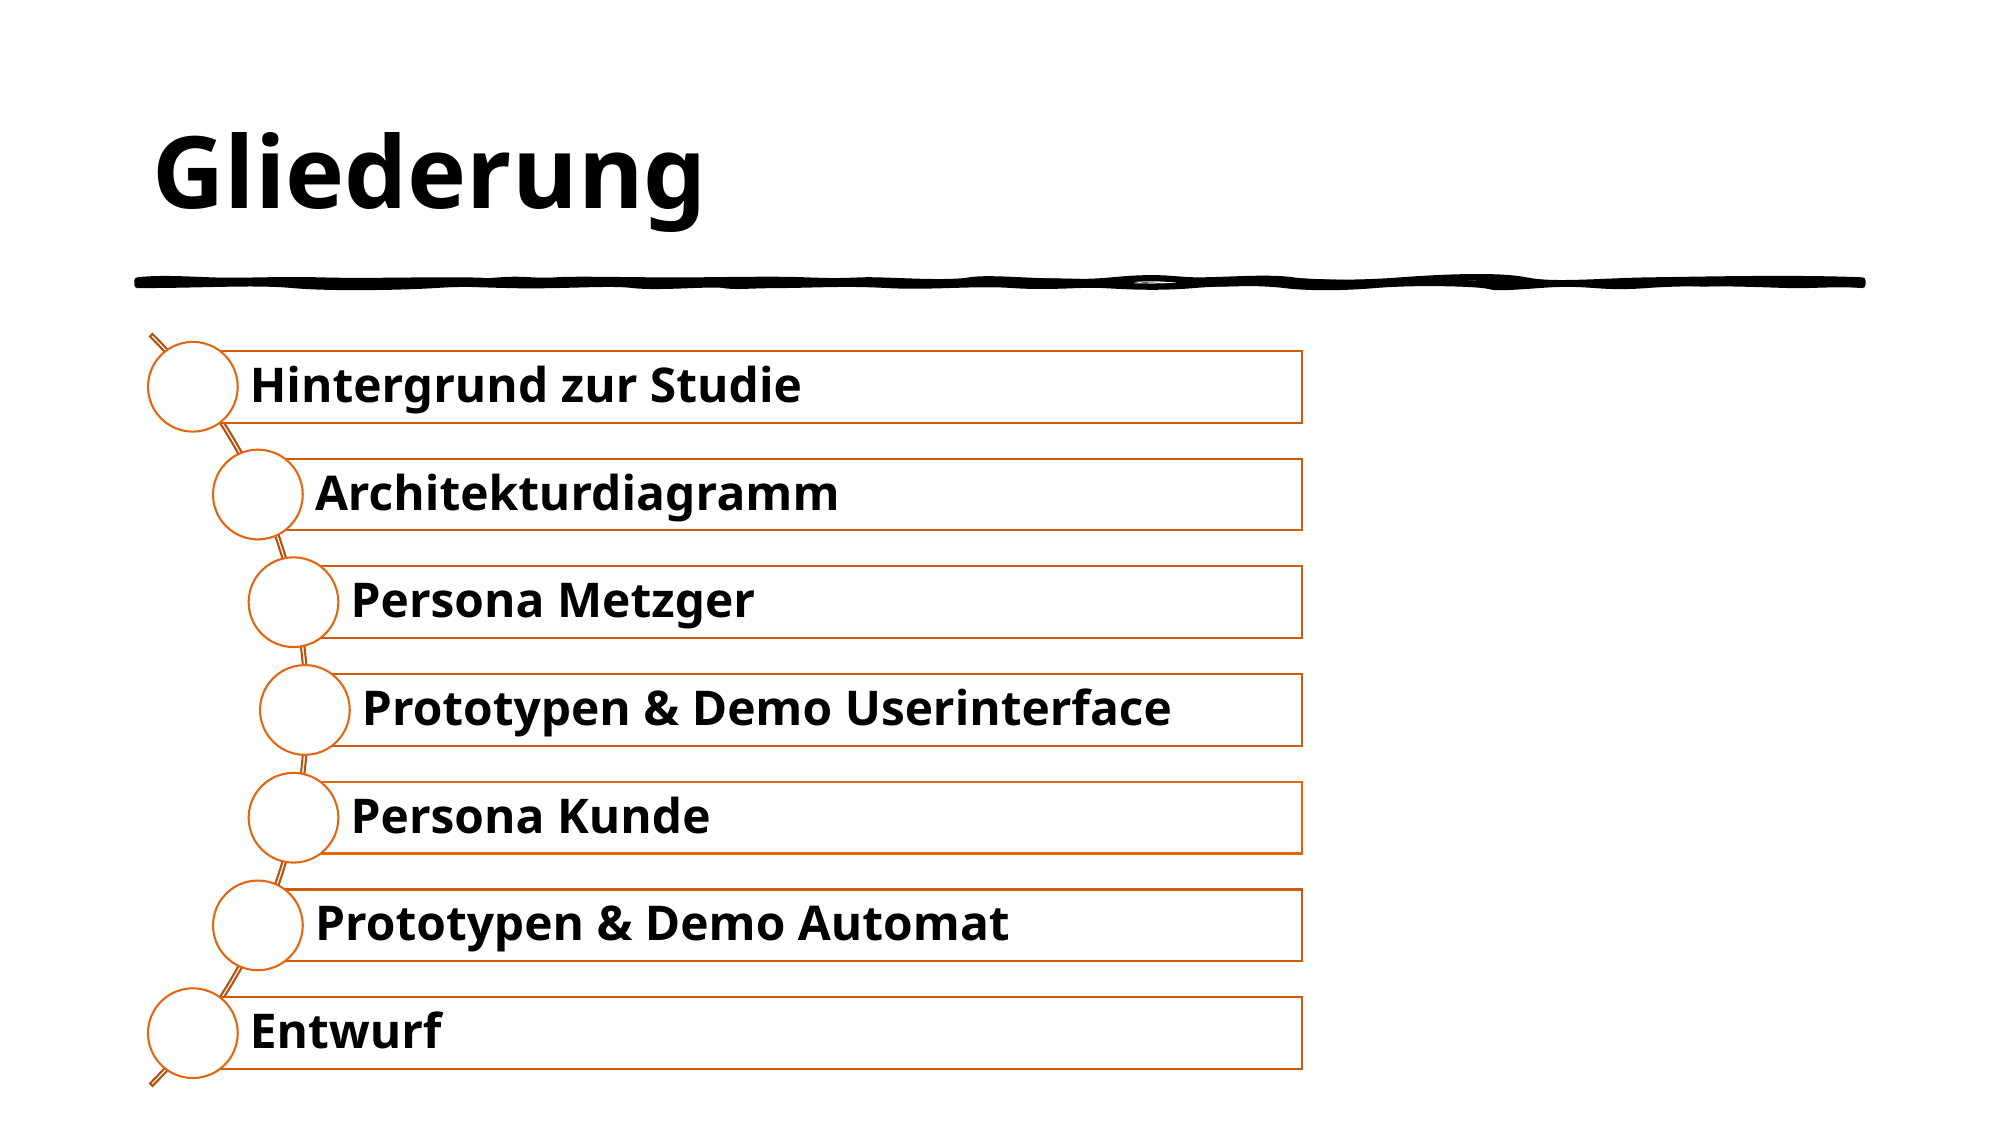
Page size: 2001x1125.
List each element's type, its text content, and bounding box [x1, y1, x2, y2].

title Gliederung [137, 59, 1863, 278]
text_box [137, 314, 1313, 1105]
